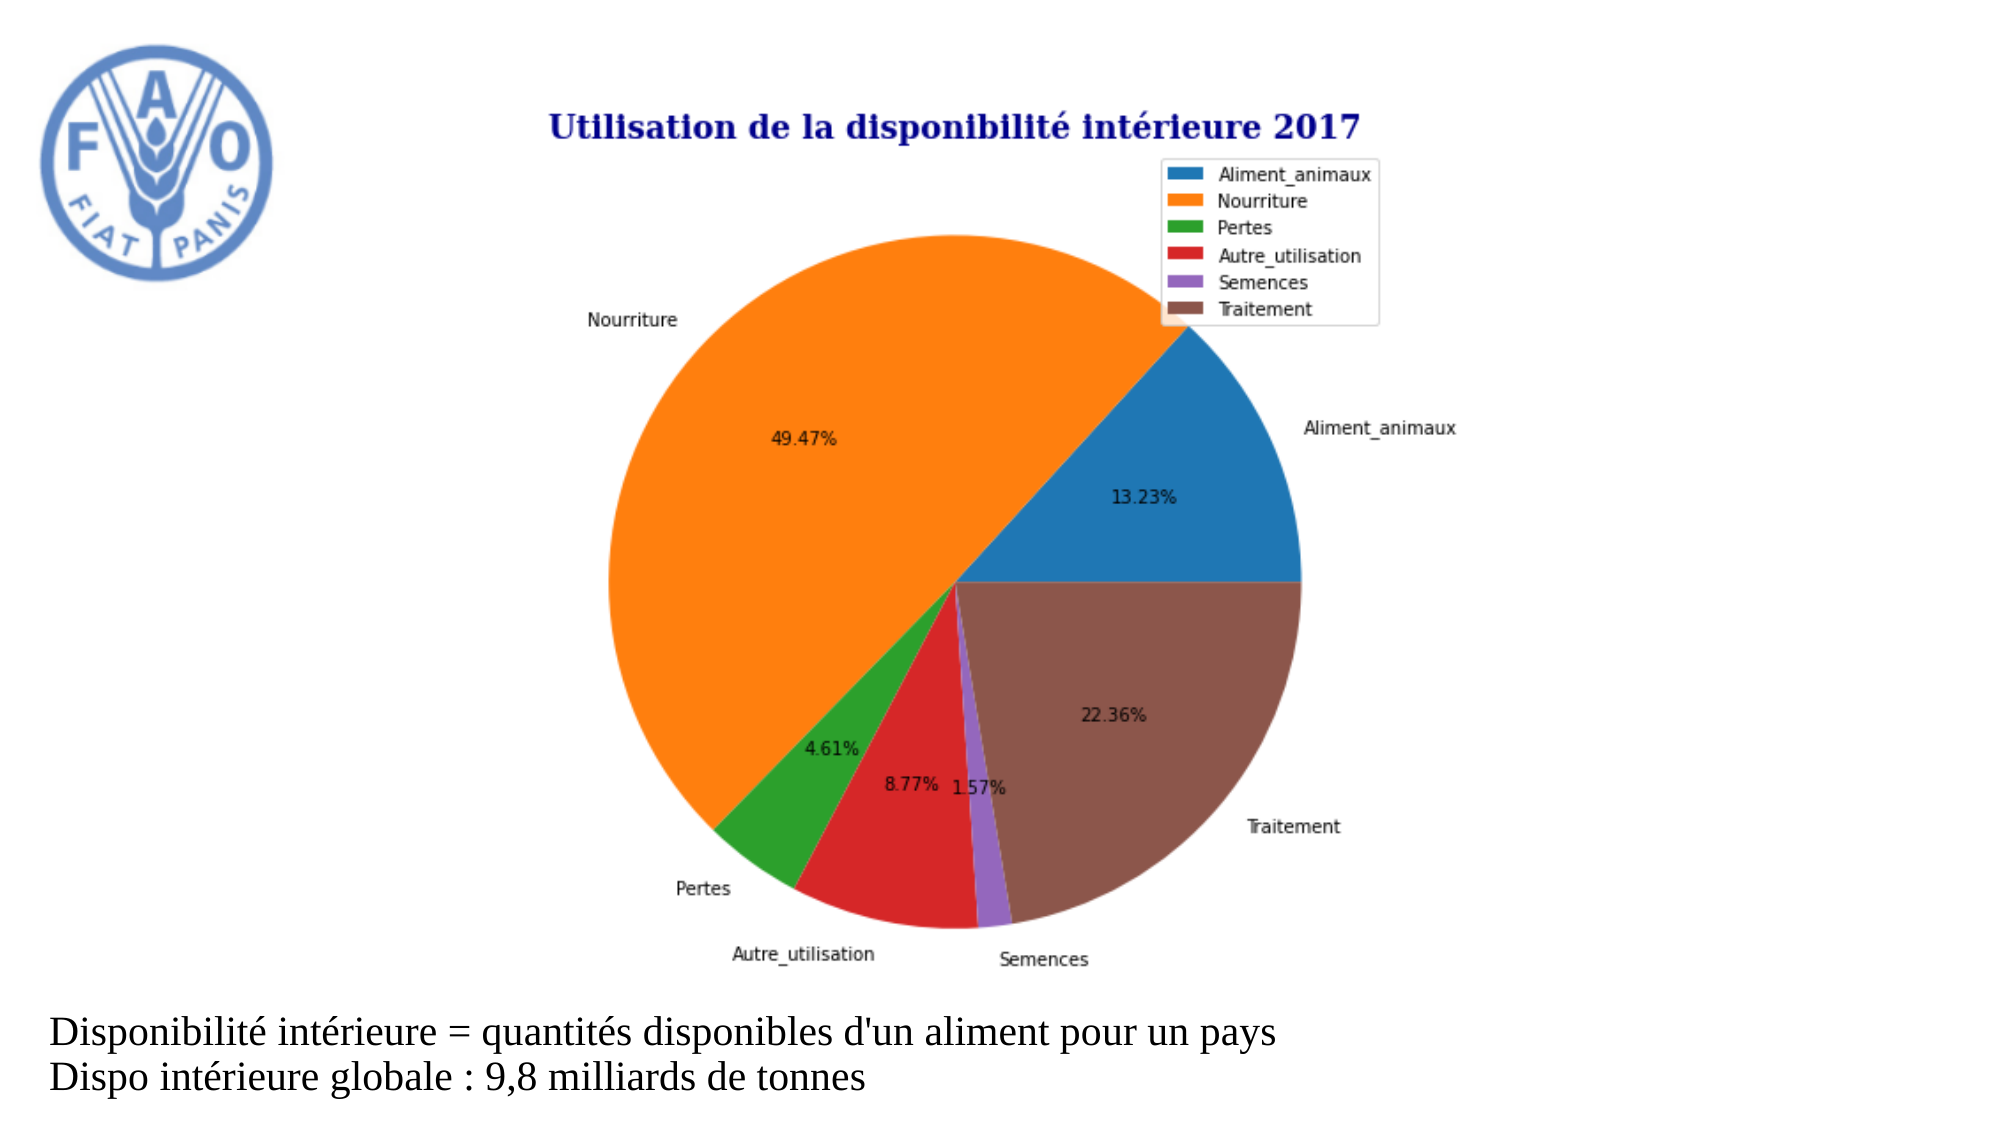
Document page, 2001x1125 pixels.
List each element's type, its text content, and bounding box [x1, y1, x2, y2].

picture [531, 93, 1469, 1016]
picture [34, 36, 288, 295]
title Disponibilité intérieure = quantités disponibles d'un aliment pour un pays Dispo intérieure globale : 9,8 milliards de tonnes [34, 945, 1760, 1125]
